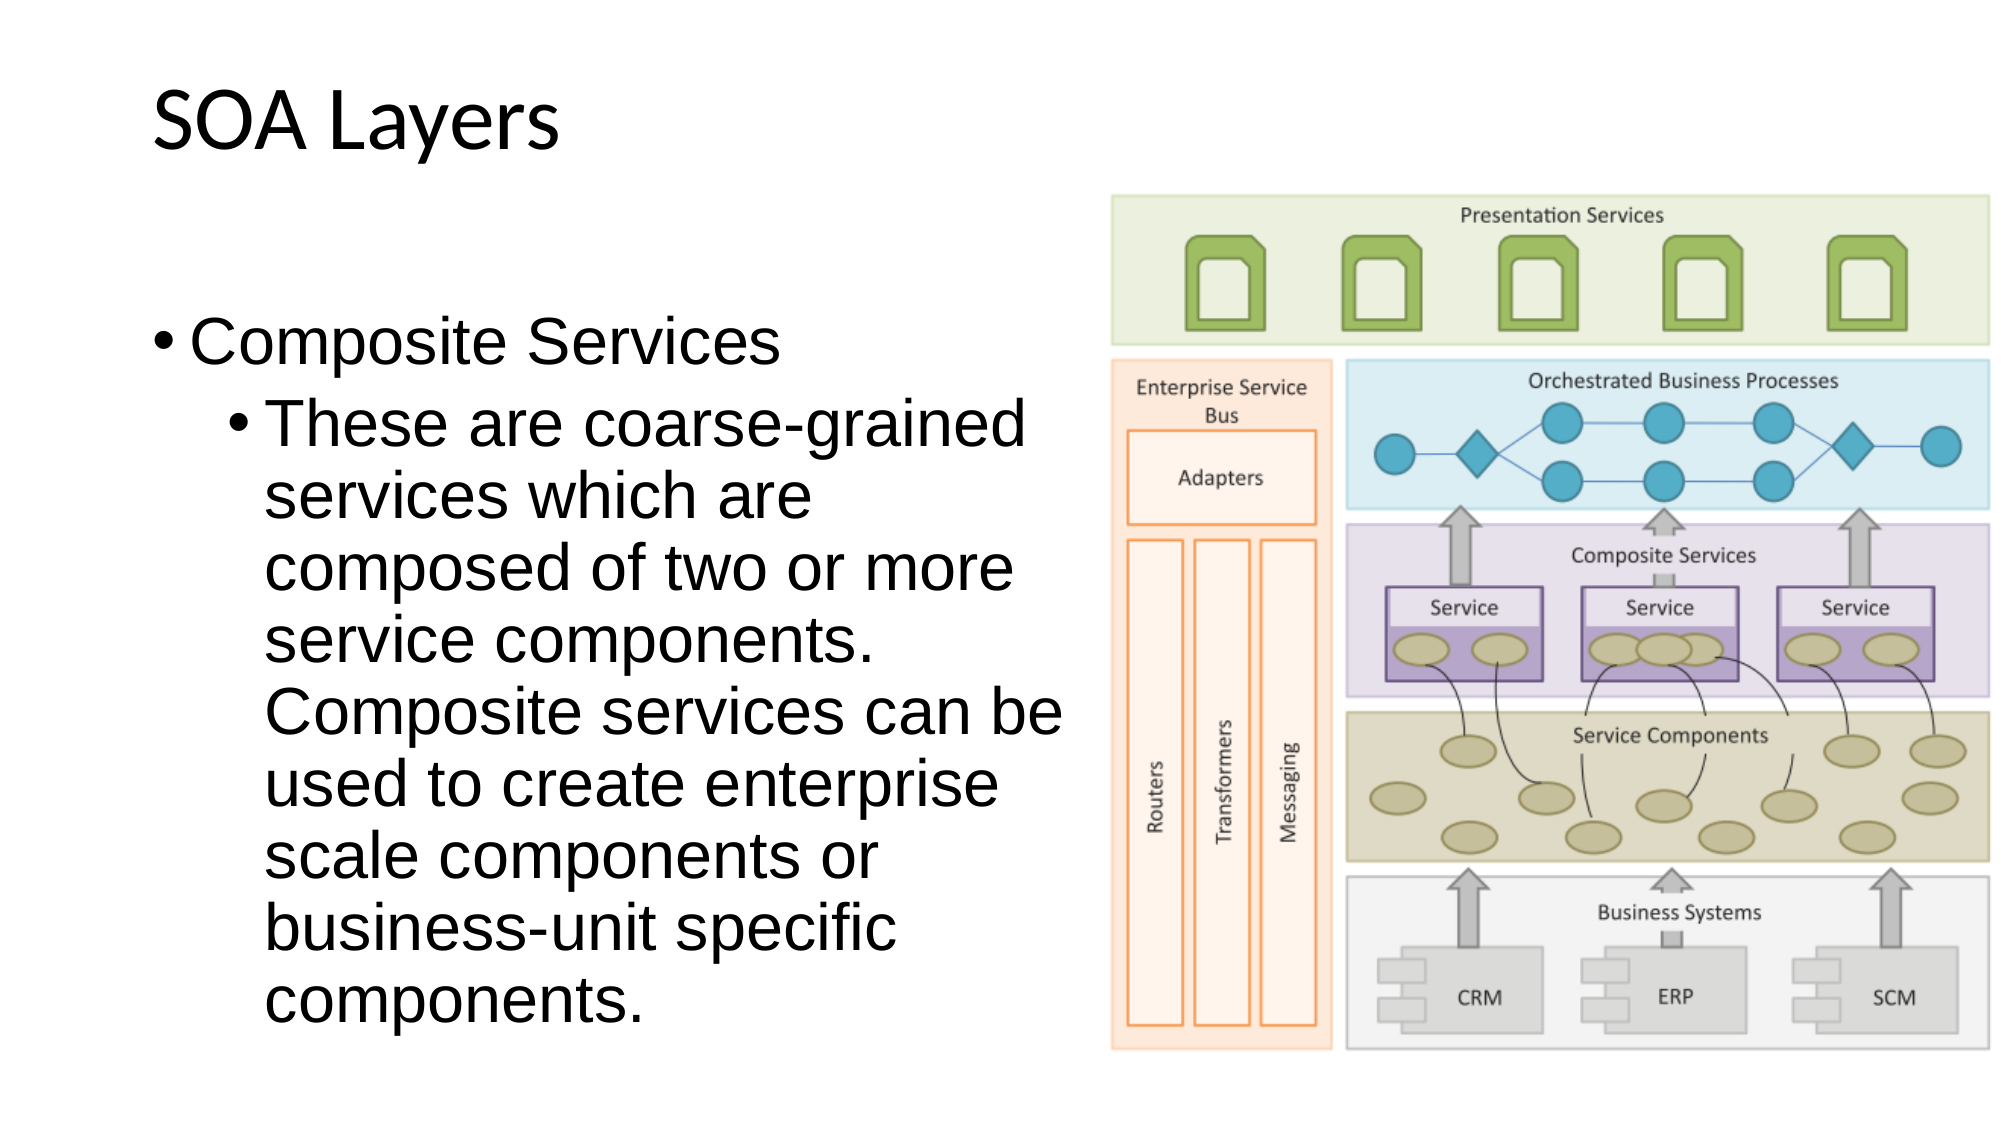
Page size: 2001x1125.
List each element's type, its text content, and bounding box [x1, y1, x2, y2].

picture [1098, 185, 2000, 1056]
list Composite Services These are coarse-grained services which are composed of two or more service components. Composite services can be used to create enterprise scale components or business-unit specific components. [137, 299, 1098, 1014]
title SOA Layers [137, 30, 1863, 209]
